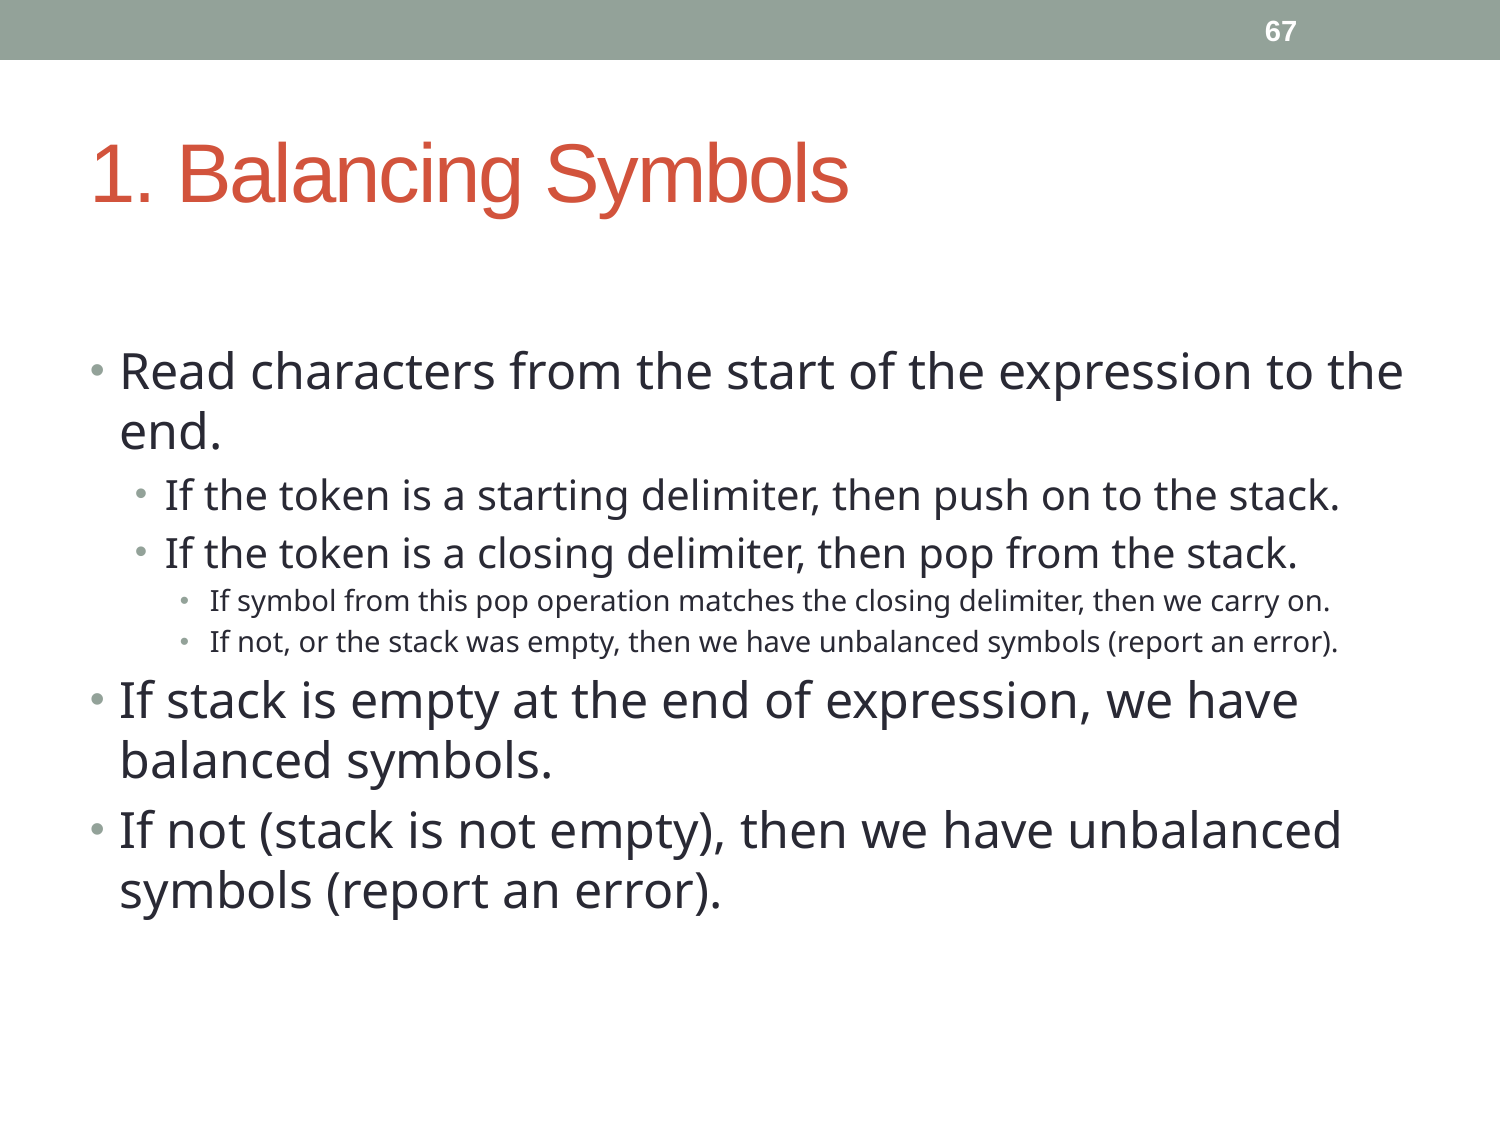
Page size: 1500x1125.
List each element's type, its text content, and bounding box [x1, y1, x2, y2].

list Read characters from the start of the expression to the end. If the token is a starting delimiter, then push on to the stack. If the token is a closing delimiter, then pop from the stack. If symbol from this pop operation matches the closing delimiter, then we carry on. If not, or the stack was empty, then we have unbalanced symbols (report an error). If stack is empty at the end of expression, we have balanced symbols. If not (stack is not empty), then we have unbalanced symbols (report an error). [75, 262, 1425, 1063]
slide_number <number> [1250, 3, 1425, 57]
title 1. Balancing Symbols [75, 87, 1425, 250]
